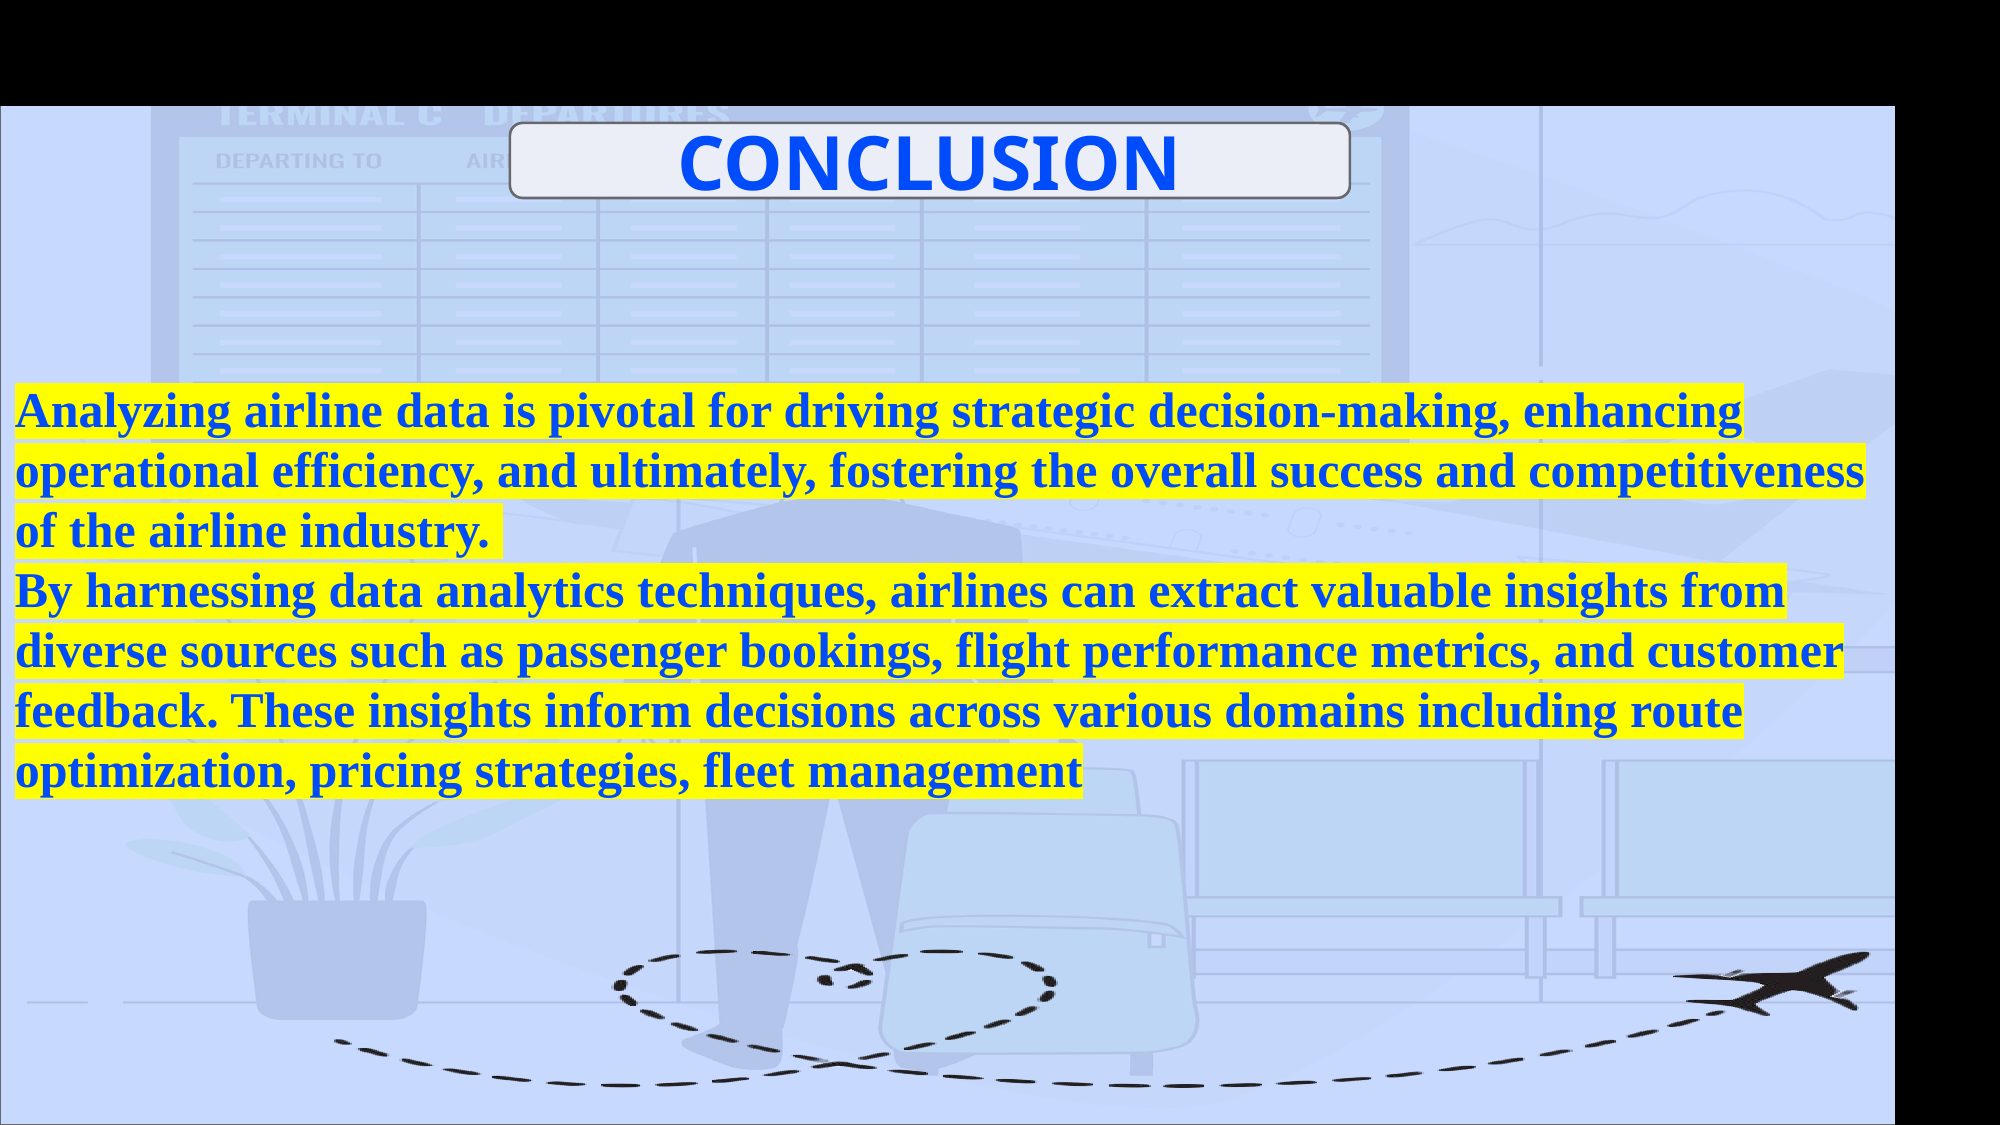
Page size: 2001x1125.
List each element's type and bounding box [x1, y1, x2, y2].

picture [329, 818, 2000, 1125]
list [0, 0, 2000, 1125]
